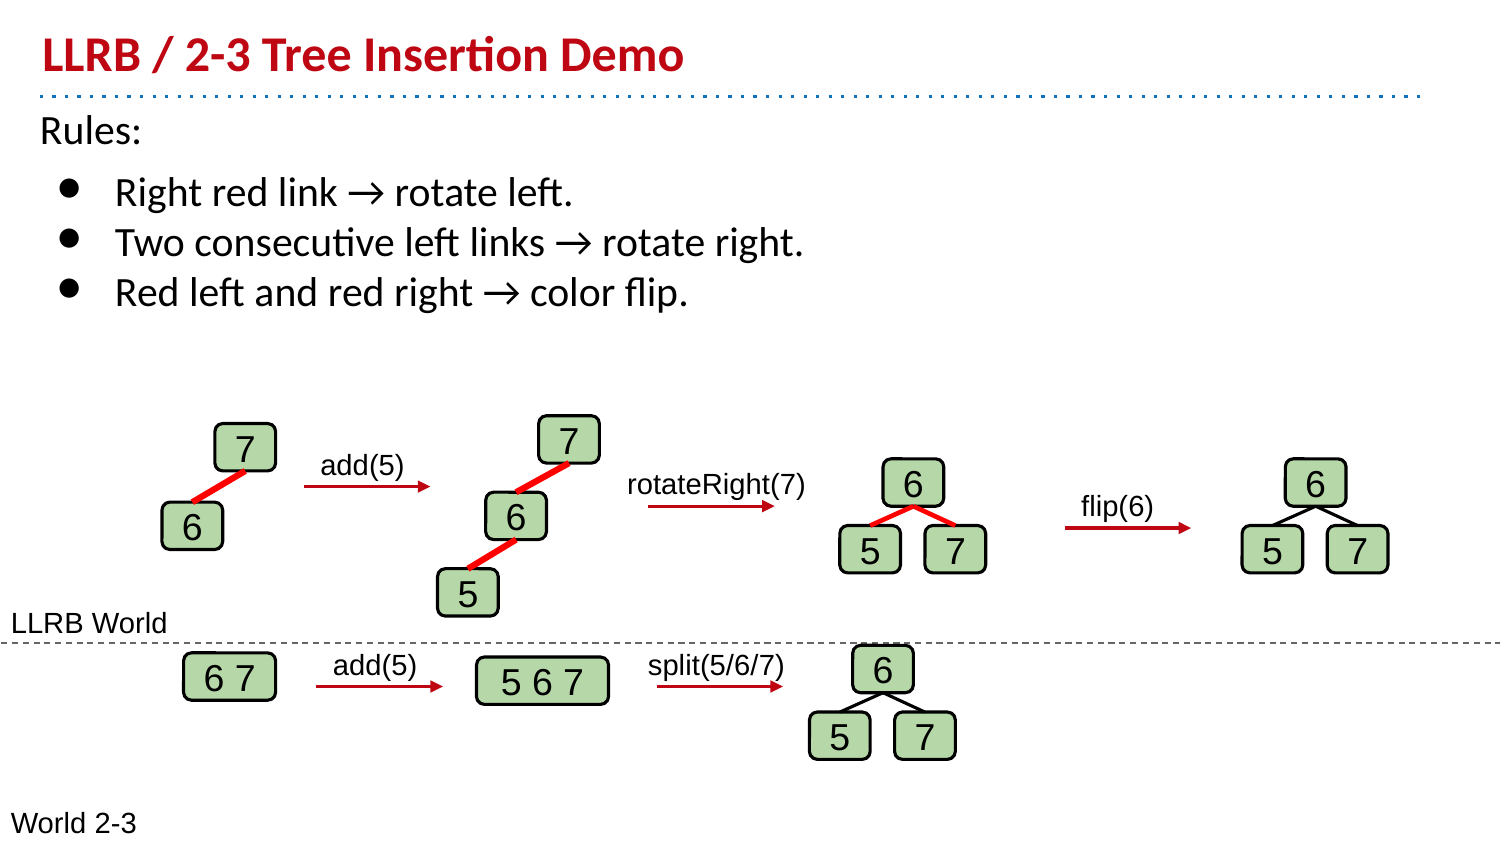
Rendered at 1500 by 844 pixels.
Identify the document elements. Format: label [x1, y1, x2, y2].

text_box [0, 789, 203, 833]
text_box [183, 652, 276, 701]
text_box [1064, 472, 1192, 540]
text_box [161, 423, 276, 550]
text_box [1, 631, 1500, 760]
text_box [0, 589, 203, 633]
title [27, 15, 1378, 97]
text_box [303, 415, 600, 617]
text_box [839, 458, 986, 573]
text_box [1242, 458, 1388, 573]
text_box [612, 450, 841, 518]
